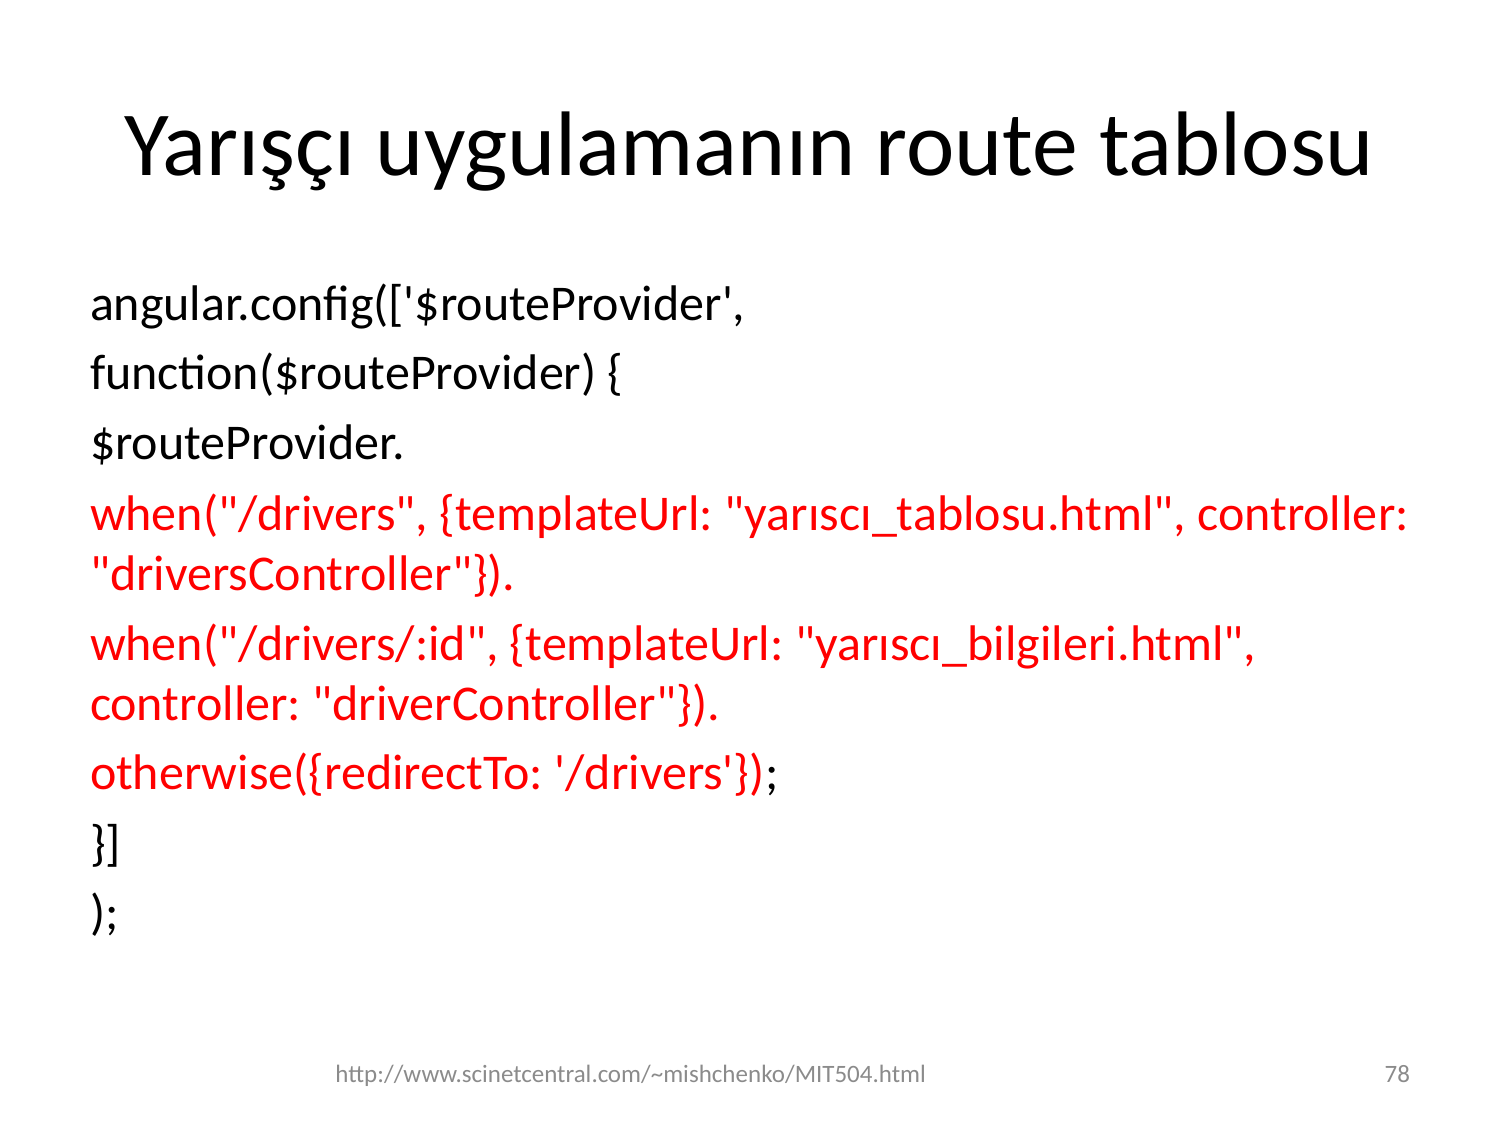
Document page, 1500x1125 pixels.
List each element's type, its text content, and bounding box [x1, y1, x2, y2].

slide_number 78 [1074, 1042, 1425, 1103]
footer http://www.scinetcentral.com/~mishchenko/MIT504.html [275, 1042, 988, 1103]
title Yarışçı uygulamanın route tablosu [75, 45, 1425, 233]
list angular.config(['$routeProvider', function($routeProvider) { $routeProvider. when("/drivers", {templateUrl: "yarıscı_tablosu.html", controller: "driversController"}). when("/drivers/:id", {templateUrl: "yarıscı_bilgileri.html", controller: "driverController"}). otherwise({redirectTo: '/drivers'}); }] ); [75, 262, 1425, 1075]
